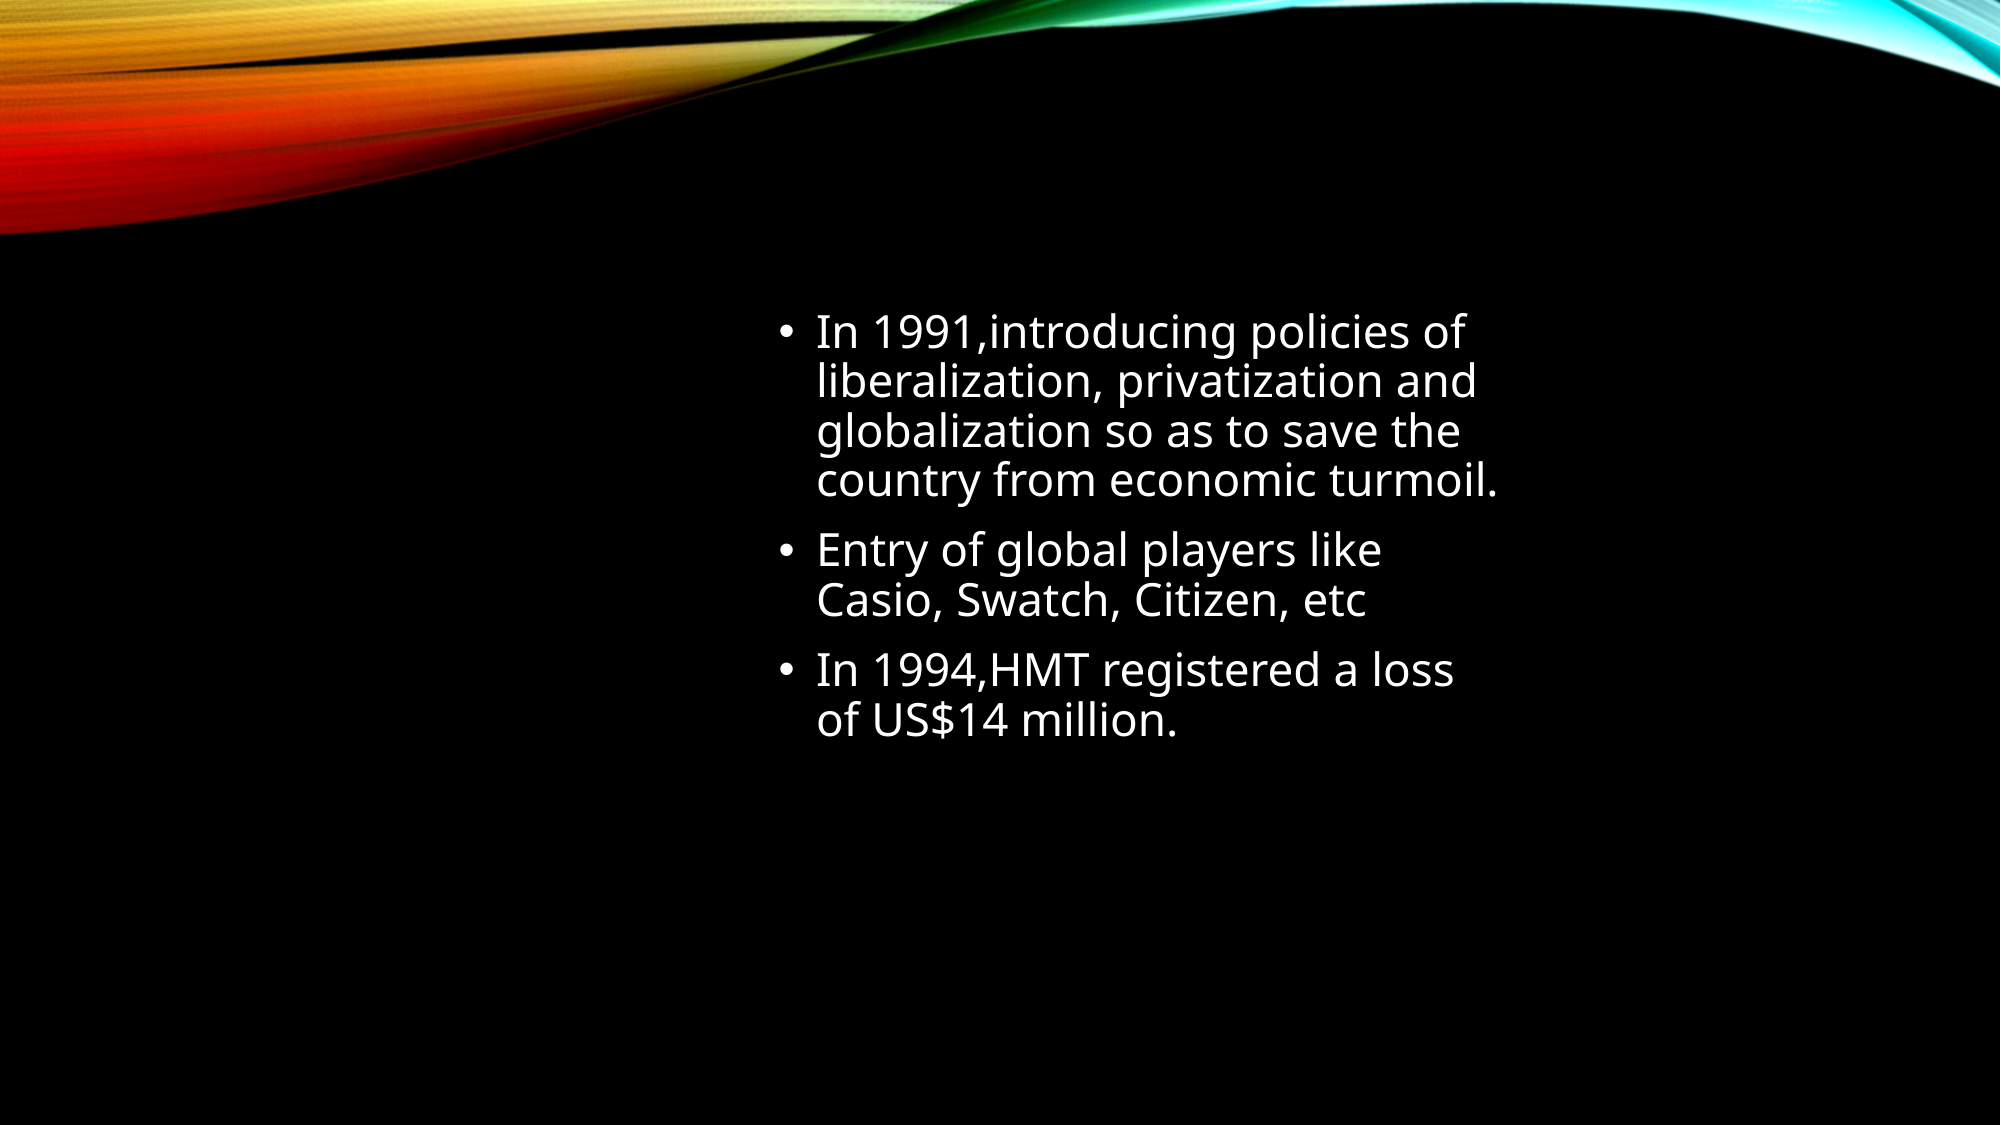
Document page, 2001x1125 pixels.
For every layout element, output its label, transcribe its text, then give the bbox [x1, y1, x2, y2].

list In 1991,introducing policies of liberalization, privatization and globalization so as to save the country from economic turmoil. Entry of global players like Casio, Swatch, Citizen, etc In 1994,HMT registered a loss of US$14 million. [763, 133, 1522, 991]
picture [0, 0, 2000, 237]
